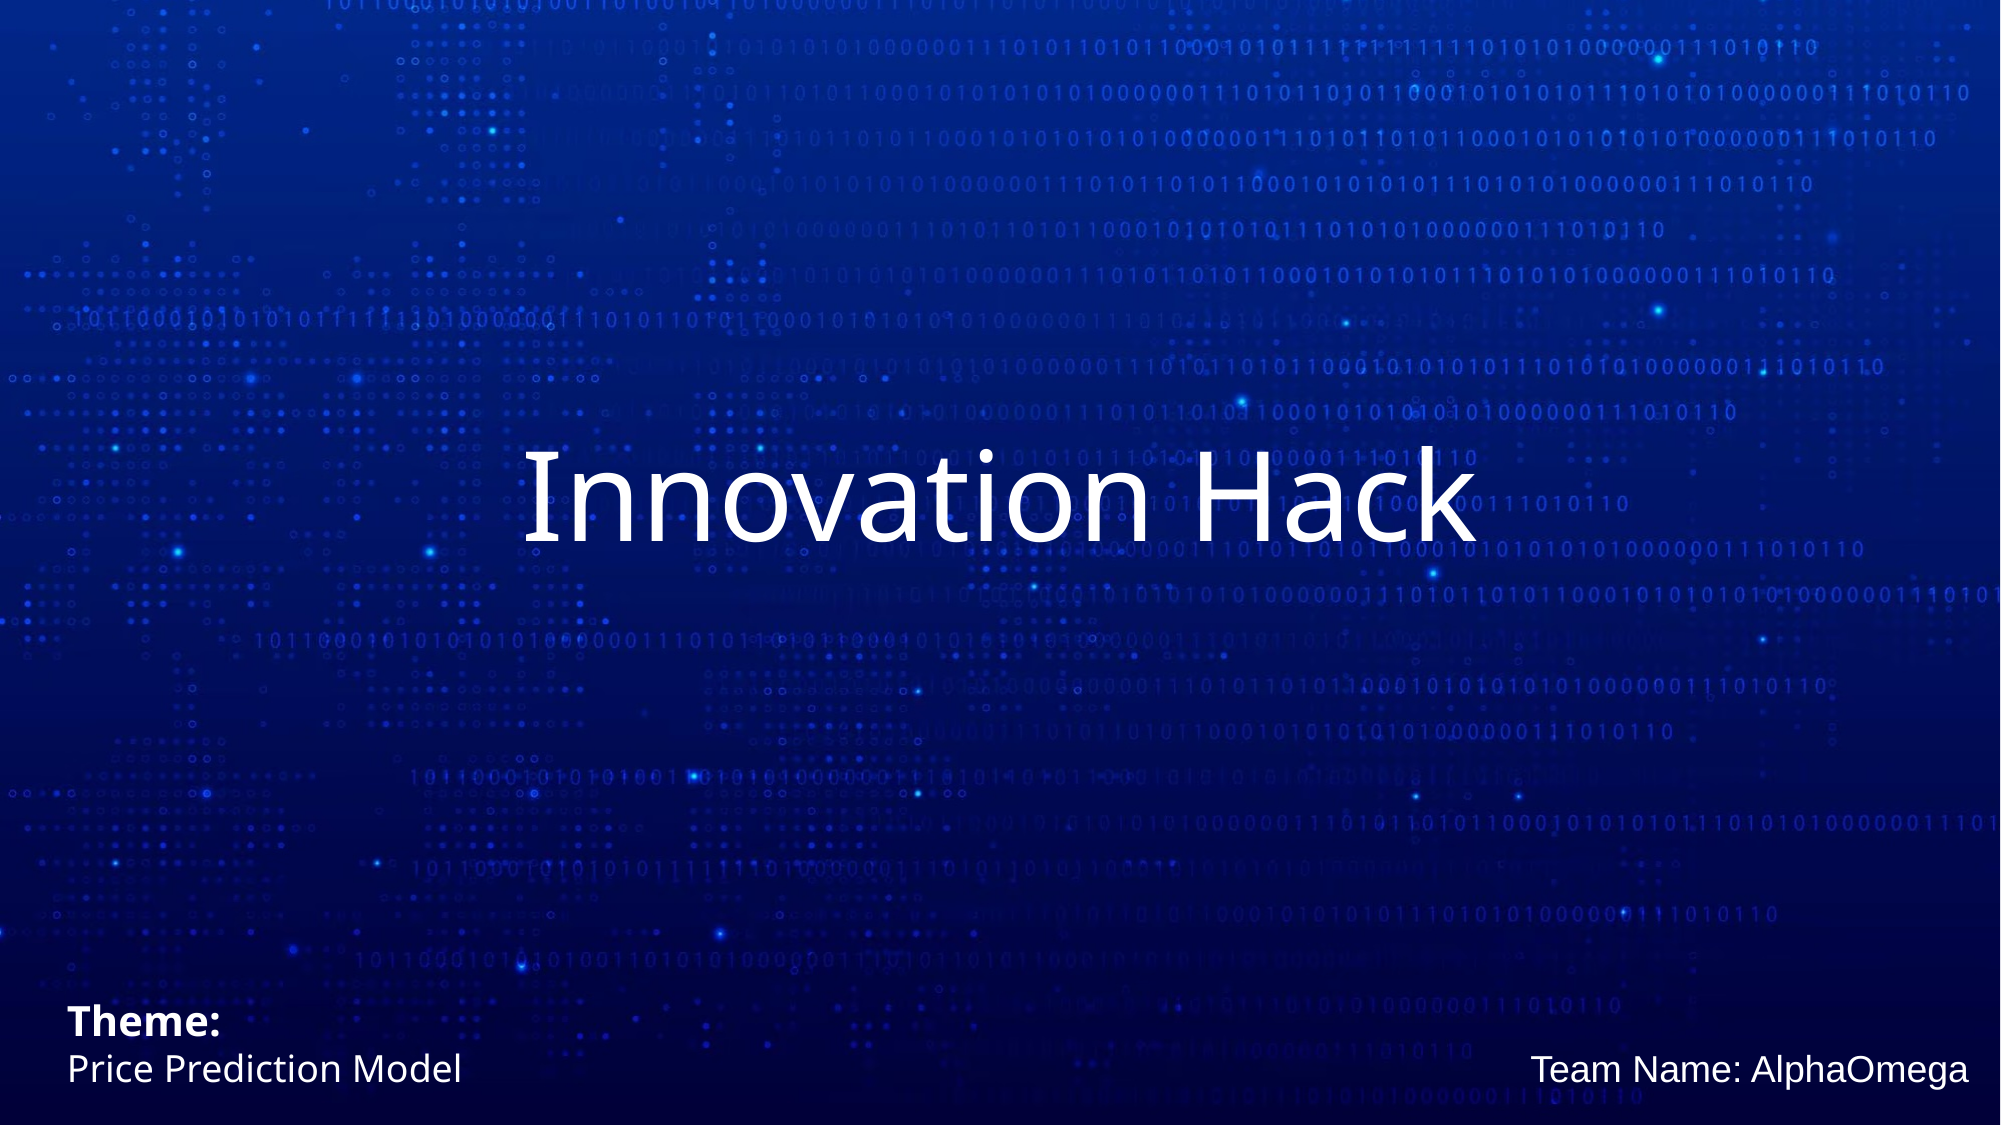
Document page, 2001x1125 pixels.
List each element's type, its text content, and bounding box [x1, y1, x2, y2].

title Innovation Hack [249, 184, 1750, 366]
text_box Theme: Price Prediction Model [52, 987, 1053, 1098]
text_box Team Name: AlphaOmega [1515, 1038, 1985, 1098]
text_box [249, 366, 1750, 759]
picture [0, 0, 2001, 1125]
